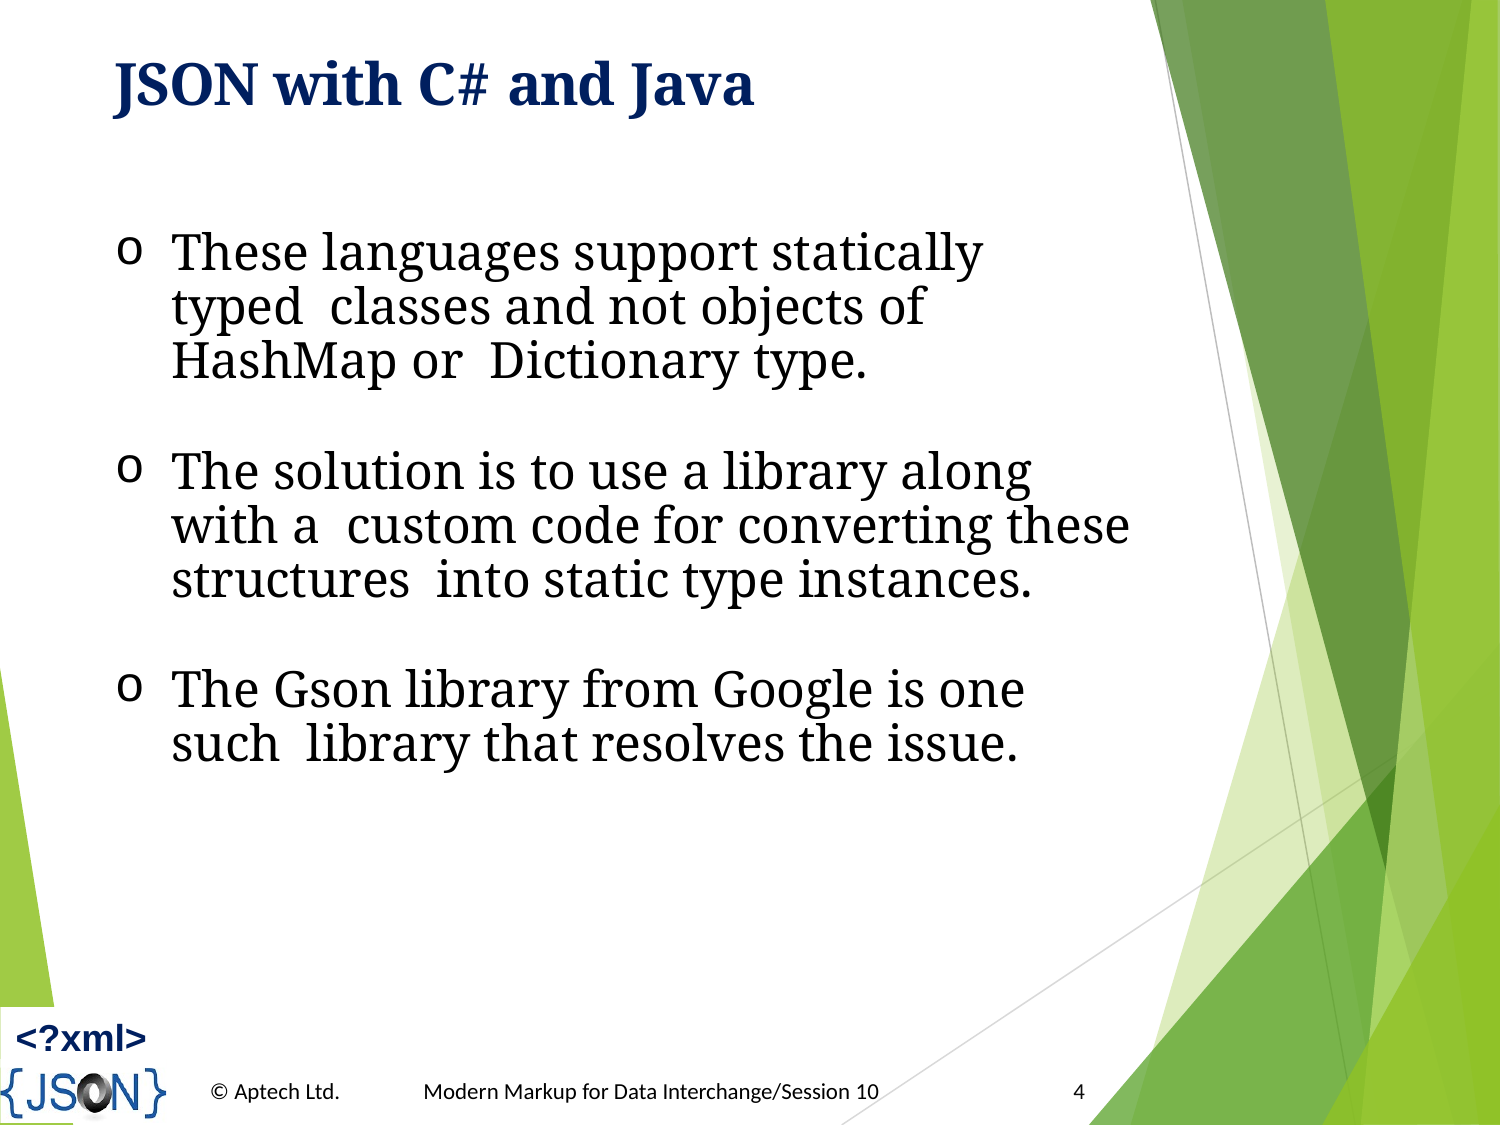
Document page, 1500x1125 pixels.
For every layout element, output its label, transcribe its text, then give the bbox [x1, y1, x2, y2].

title JSON with C# and Java [112, 45, 794, 217]
text_box <?xml> [13, 1015, 149, 1060]
slide_number 4 [1069, 1080, 1101, 1125]
footer © Aptech Ltd. [207, 1080, 343, 1125]
slide_number Modern Markup for Data Interchange/Session 10 [421, 1080, 883, 1125]
picture [0, 1068, 167, 1123]
text_box These languages support statically typed classes and not objects of HashMap or Dictionary type. The solution is to use a library along with a custom code for converting these structures into static type instances. The Gson library from Google is one such library that resolves the issue. [112, 217, 1136, 772]
